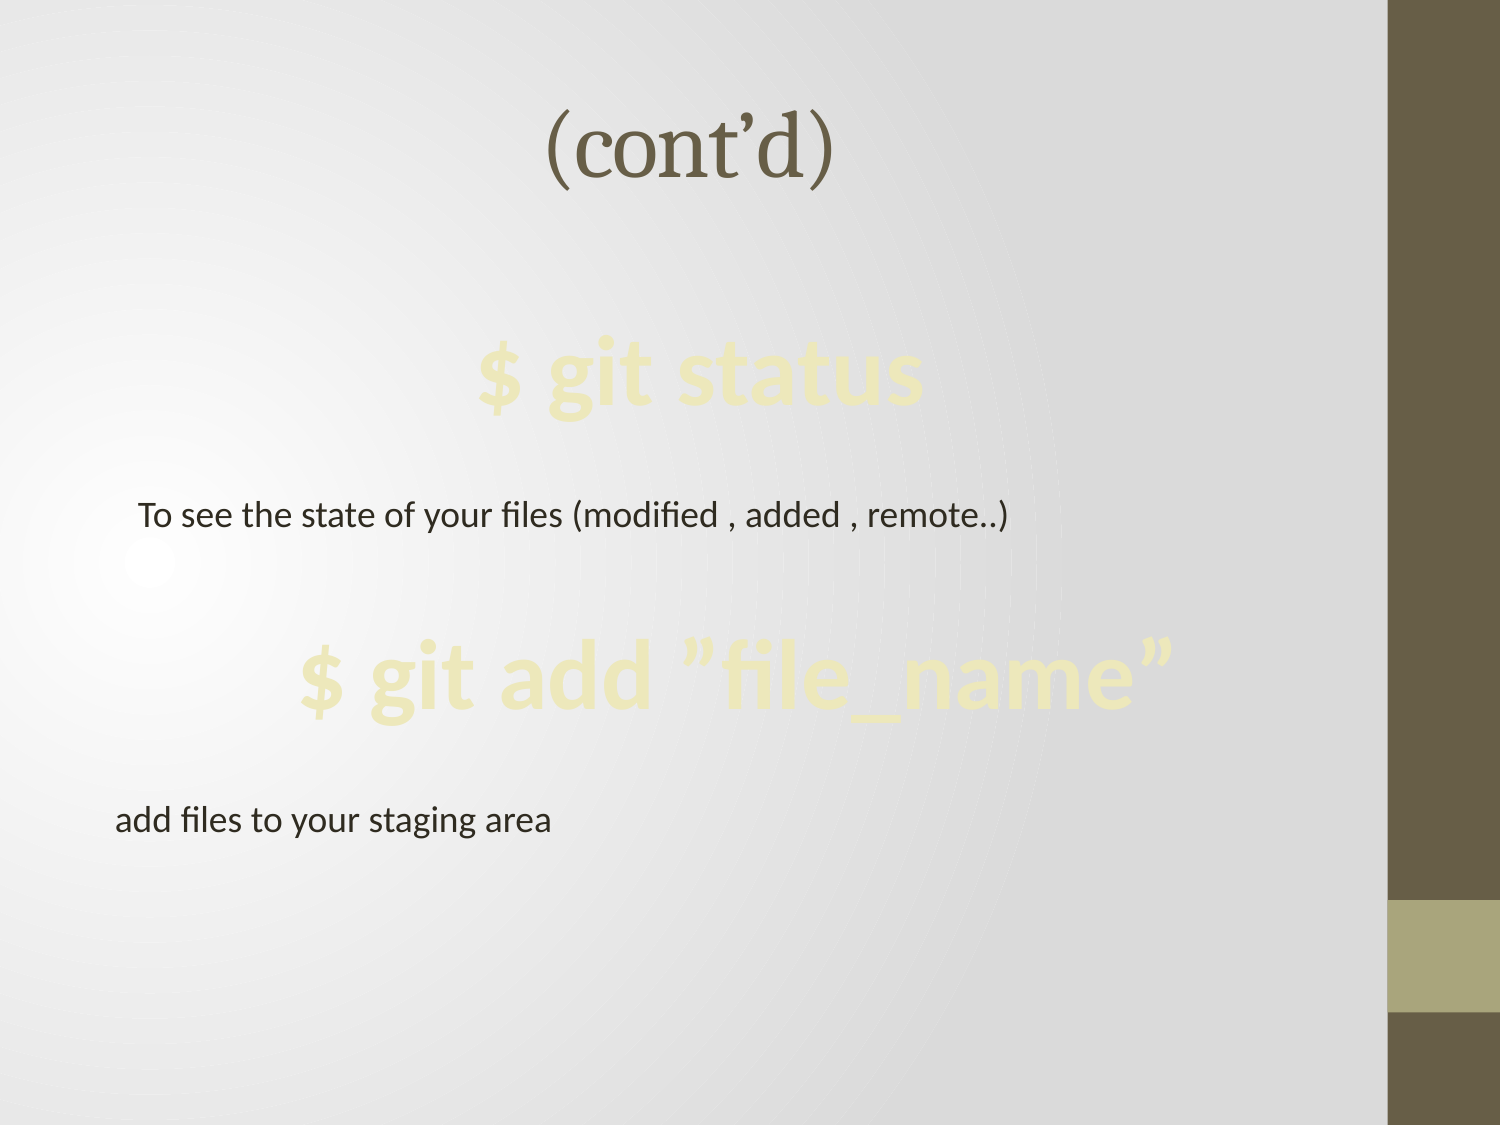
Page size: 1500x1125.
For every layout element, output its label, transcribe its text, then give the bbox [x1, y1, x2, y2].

text_box To see the state of your files (modified , added , remote..) [123, 482, 1132, 543]
text_box $ git add ”file_name” [281, 602, 1195, 738]
text_box add files to your staging area [91, 787, 1101, 848]
text_box $ git status [459, 297, 942, 433]
title (cont’d) [75, 45, 1325, 233]
